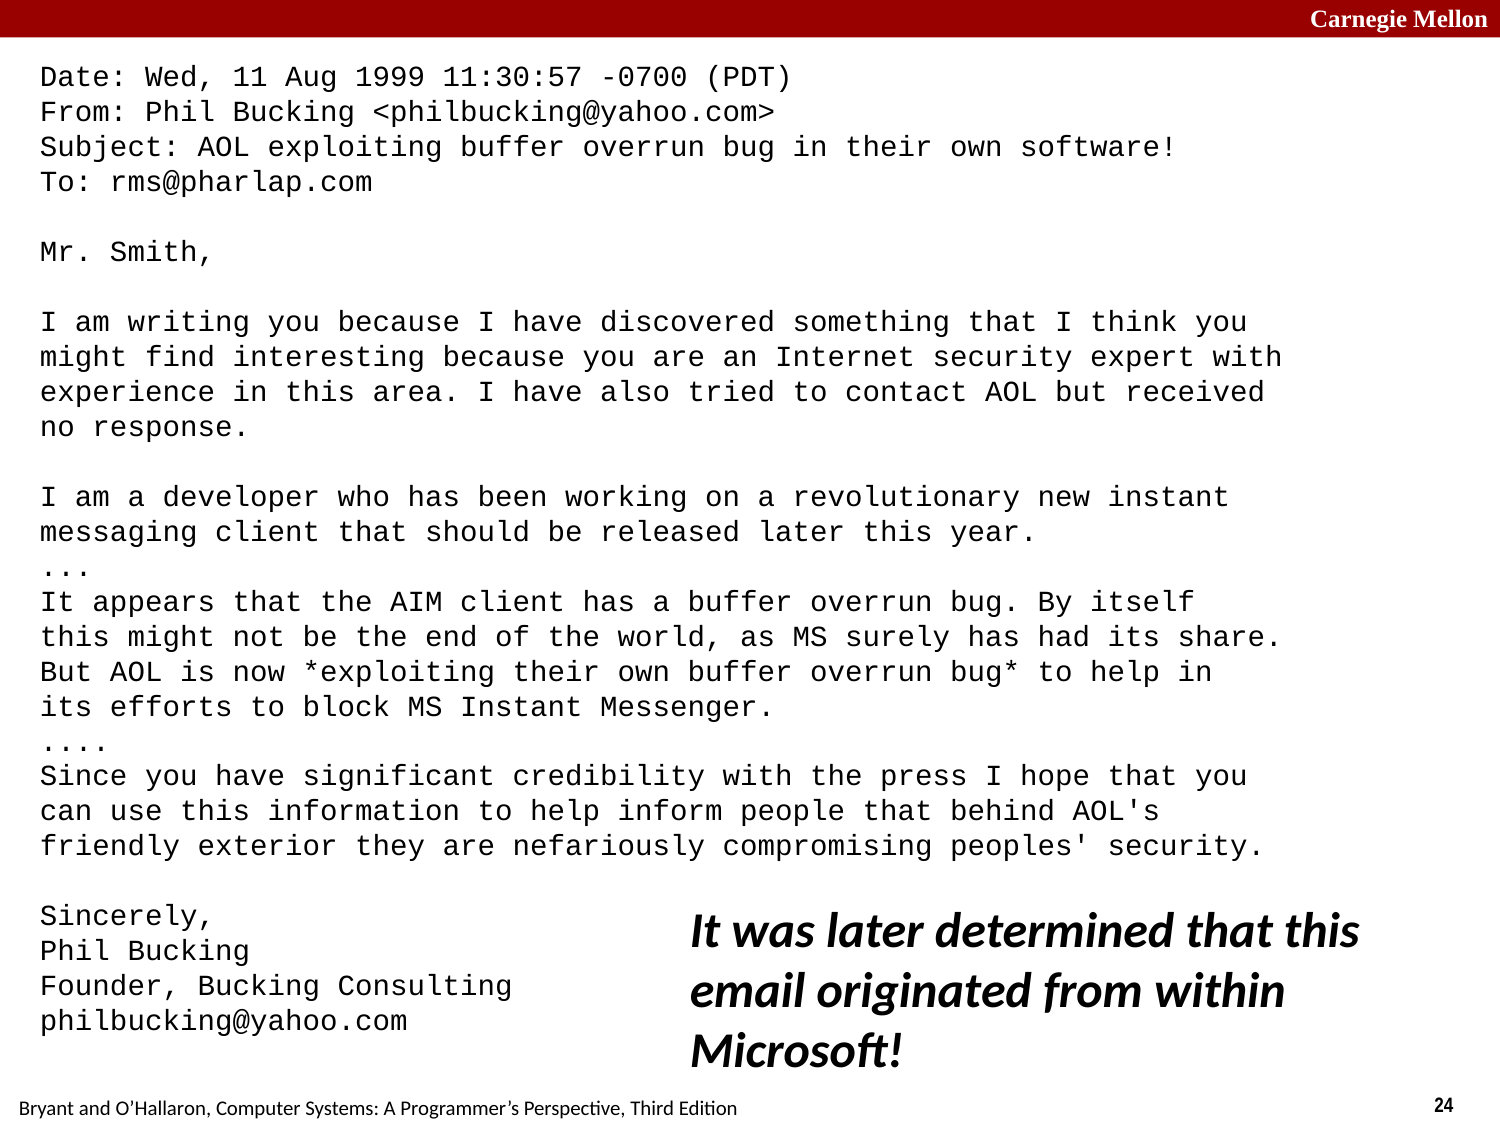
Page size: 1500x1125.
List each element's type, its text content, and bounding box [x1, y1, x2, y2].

list Date: Wed, 11 Aug 1999 11:30:57 -0700 (PDT) From: Phil Bucking <philbucking@yahoo.com> Subject: AOL exploiting buffer overrun bug in their own software! To: rms@pharlap.com Mr. Smith, I am writing you because I have discovered something that I think you might find interesting because you are an Internet security expert with experience in this area. I have also tried to contact AOL but received no response. I am a developer who has been working on a revolutionary new instant messaging client that should be released later this year. ... It appears that the AIM client has a buffer overrun bug. By itself this might not be the end of the world, as MS surely has had its share. But AOL is now *exploiting their own buffer overrun bug* to help in its efforts to block MS Instant Messenger. .... Since you have significant credibility with the press I hope that you can use this information to help inform people that behind AOL's friendly exterior they are nefariously compromising peoples' security. Sincerely, Phil Bucking Founder, Bucking Consulting philbucking@yahoo.com [24, 49, 1500, 951]
text_box It was later determined that this email originated from within Microsoft! [675, 890, 1400, 1086]
